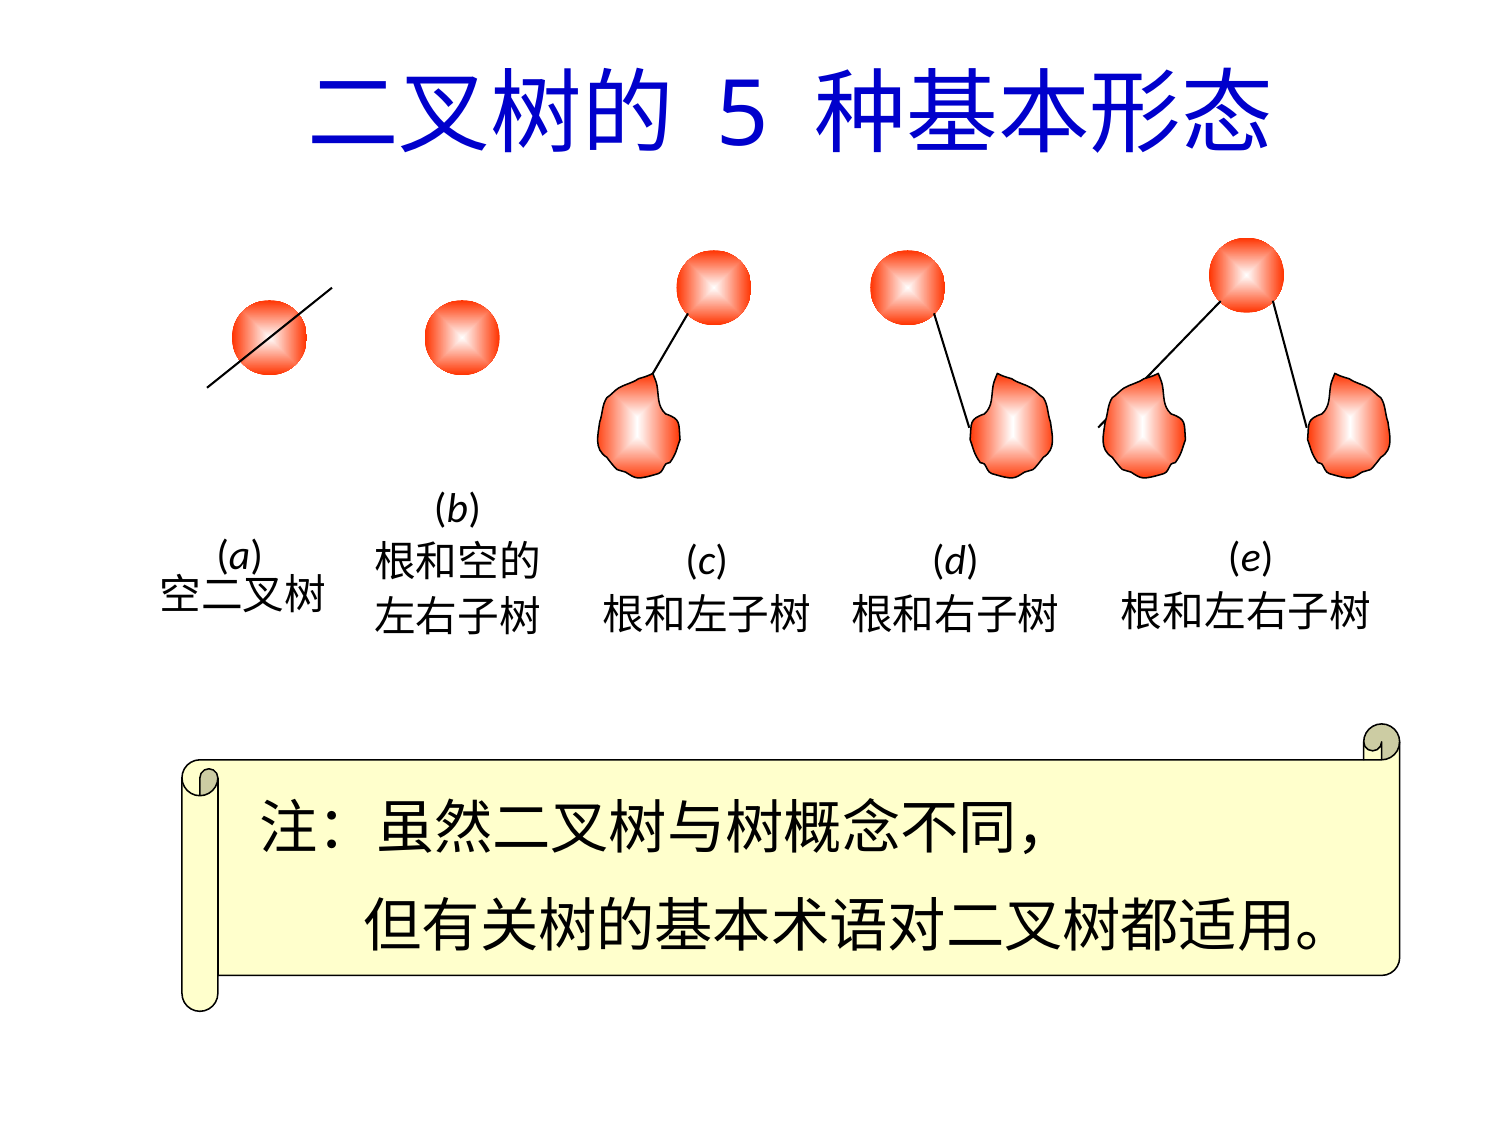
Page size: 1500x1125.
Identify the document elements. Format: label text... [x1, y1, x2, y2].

text_box (e) 根和左右子树 [1105, 517, 1396, 643]
text_box [870, 250, 946, 326]
text_box [1103, 377, 1186, 478]
text_box (d) 根和右子树 [836, 520, 1084, 645]
text_box #define MAX_TREE_SIZE 100 [1363, 723, 1399, 759]
text_box [1209, 237, 1285, 313]
text_box [231, 300, 307, 376]
text_box (c) 根和左子树 [587, 520, 836, 645]
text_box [934, 314, 1004, 377]
text_box [970, 377, 1053, 478]
text_box [424, 300, 500, 376]
text_box 二叉树的 5 种基本形态 [274, 46, 1309, 172]
text_box (a) 空二叉树 [144, 529, 324, 625]
text_box [1307, 377, 1390, 478]
text_box 注：虽然二叉树与树概念不同， 但有关树的基本术语对二叉树都适用。 [181, 723, 1400, 1012]
text_box [597, 376, 681, 478]
text_box (b) 根和空的 左右子树 [324, 467, 600, 648]
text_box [1152, 301, 1221, 377]
text_box [676, 250, 752, 326]
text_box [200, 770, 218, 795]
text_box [1272, 301, 1342, 377]
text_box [652, 314, 688, 374]
